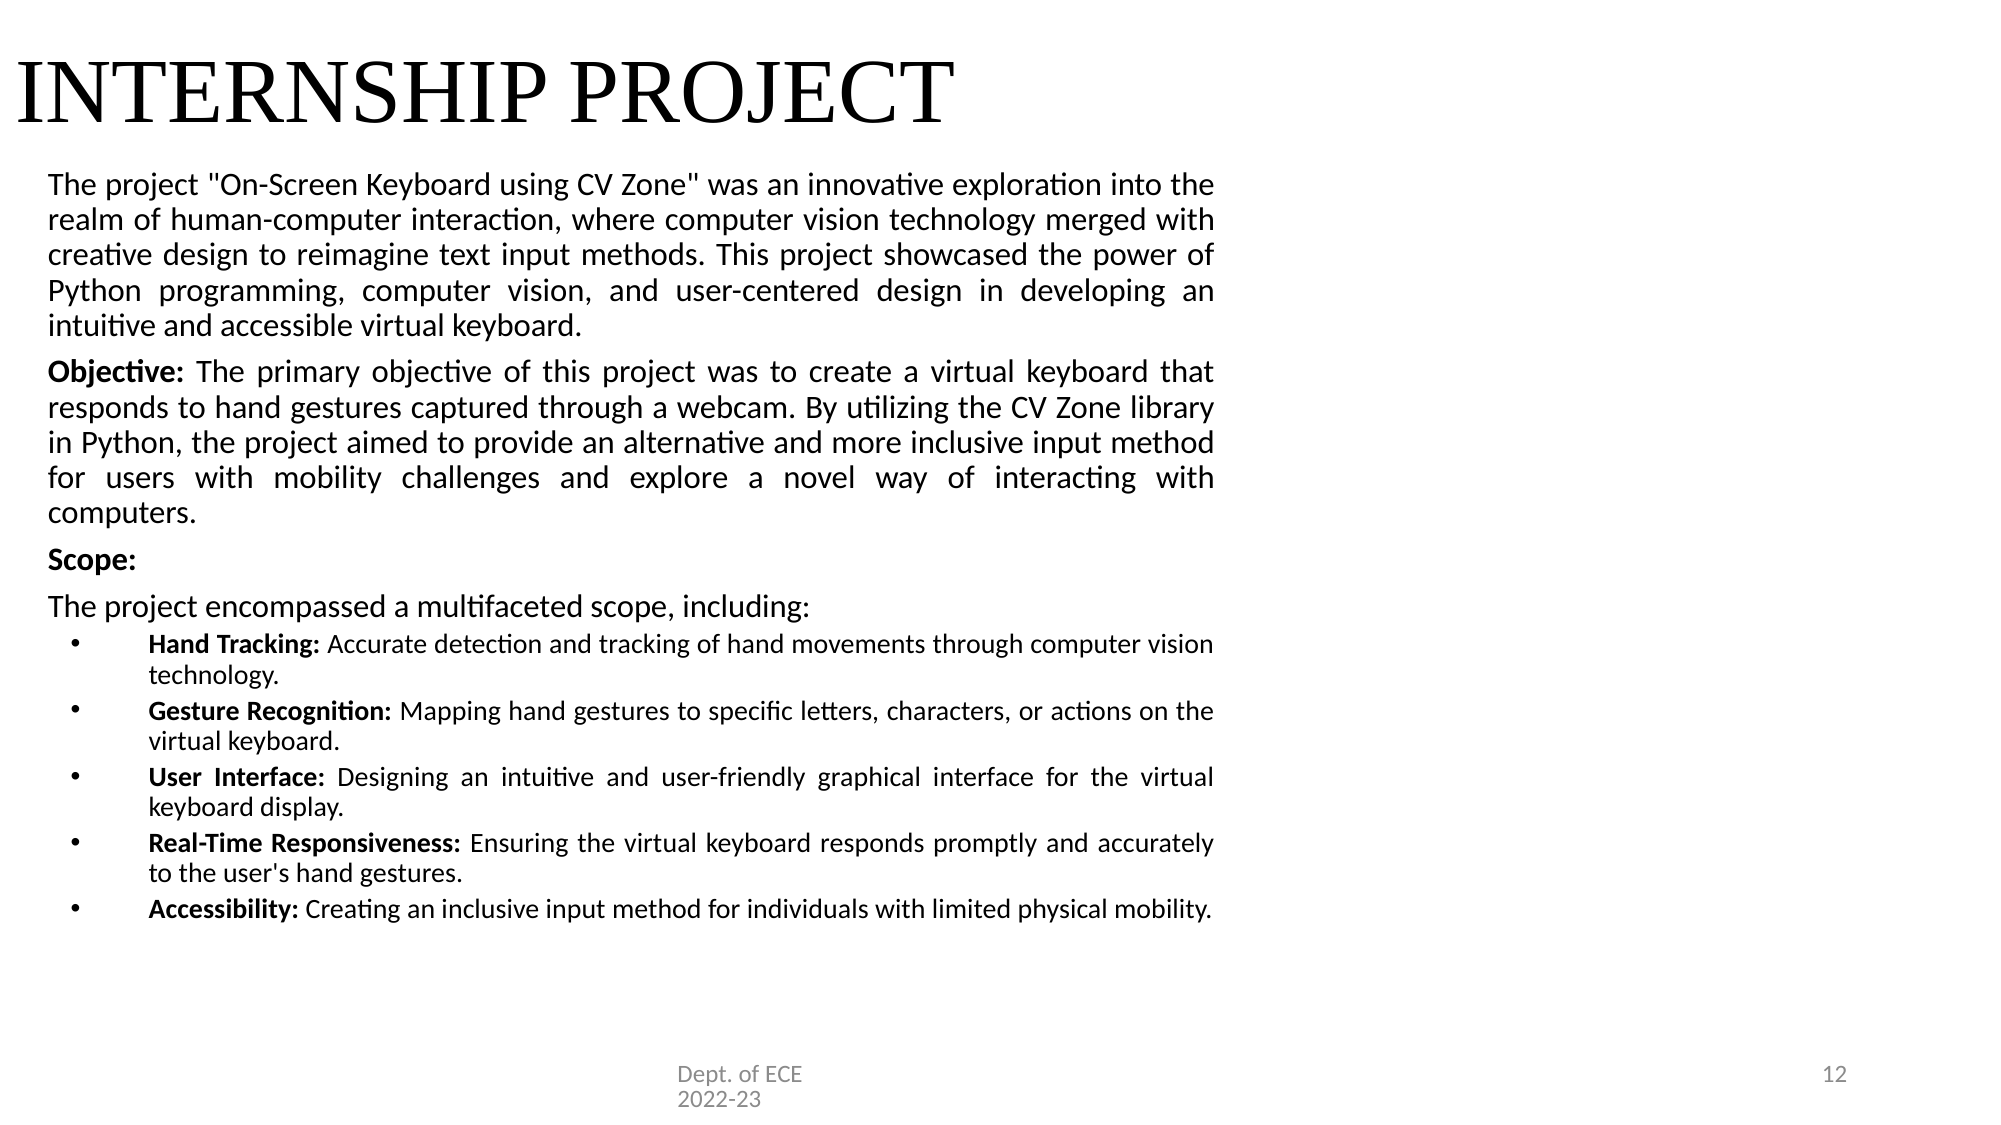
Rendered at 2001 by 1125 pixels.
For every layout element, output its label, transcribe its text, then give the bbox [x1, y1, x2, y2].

footer Dept. of ECE 2022-23 [662, 1042, 1338, 1103]
list The project "On-Screen Keyboard using CV Zone" was an innovative exploration into the realm of human-computer interaction, where computer vision technology merged with creative design to reimagine text input methods. This project showcased the power of Python programming, computer vision, and user-centered design in developing an intuitive and accessible virtual keyboard. Objective: The primary objective of this project was to create a virtual keyboard that responds to hand gestures captured through a webcam. By utilizing the CV Zone library in Python, the project aimed to provide an alternative and more inclusive input method for users with mobility challenges and explore a novel way of interacting with computers. Scope: The project encompassed a multifaceted scope, including: Hand Tracking: Accurate detection and tracking of hand movements through computer vision technology. Gesture Recognition: Mapping hand gestures to specific letters, characters, or actions on the virtual keyboard. User Interface: Designing an intuitive and user-friendly graphical interface for the virtual keyboard display. Real-Time Responsiveness: Ensuring the virtual keyboard responds promptly and accurately to the user's hand gestures. Accessibility: Creating an inclusive input method for individuals with limited physical mobility. [32, 159, 1230, 974]
title INTERNSHIP PROJECT [0, 0, 1725, 202]
slide_number 12 [1412, 1042, 1863, 1103]
